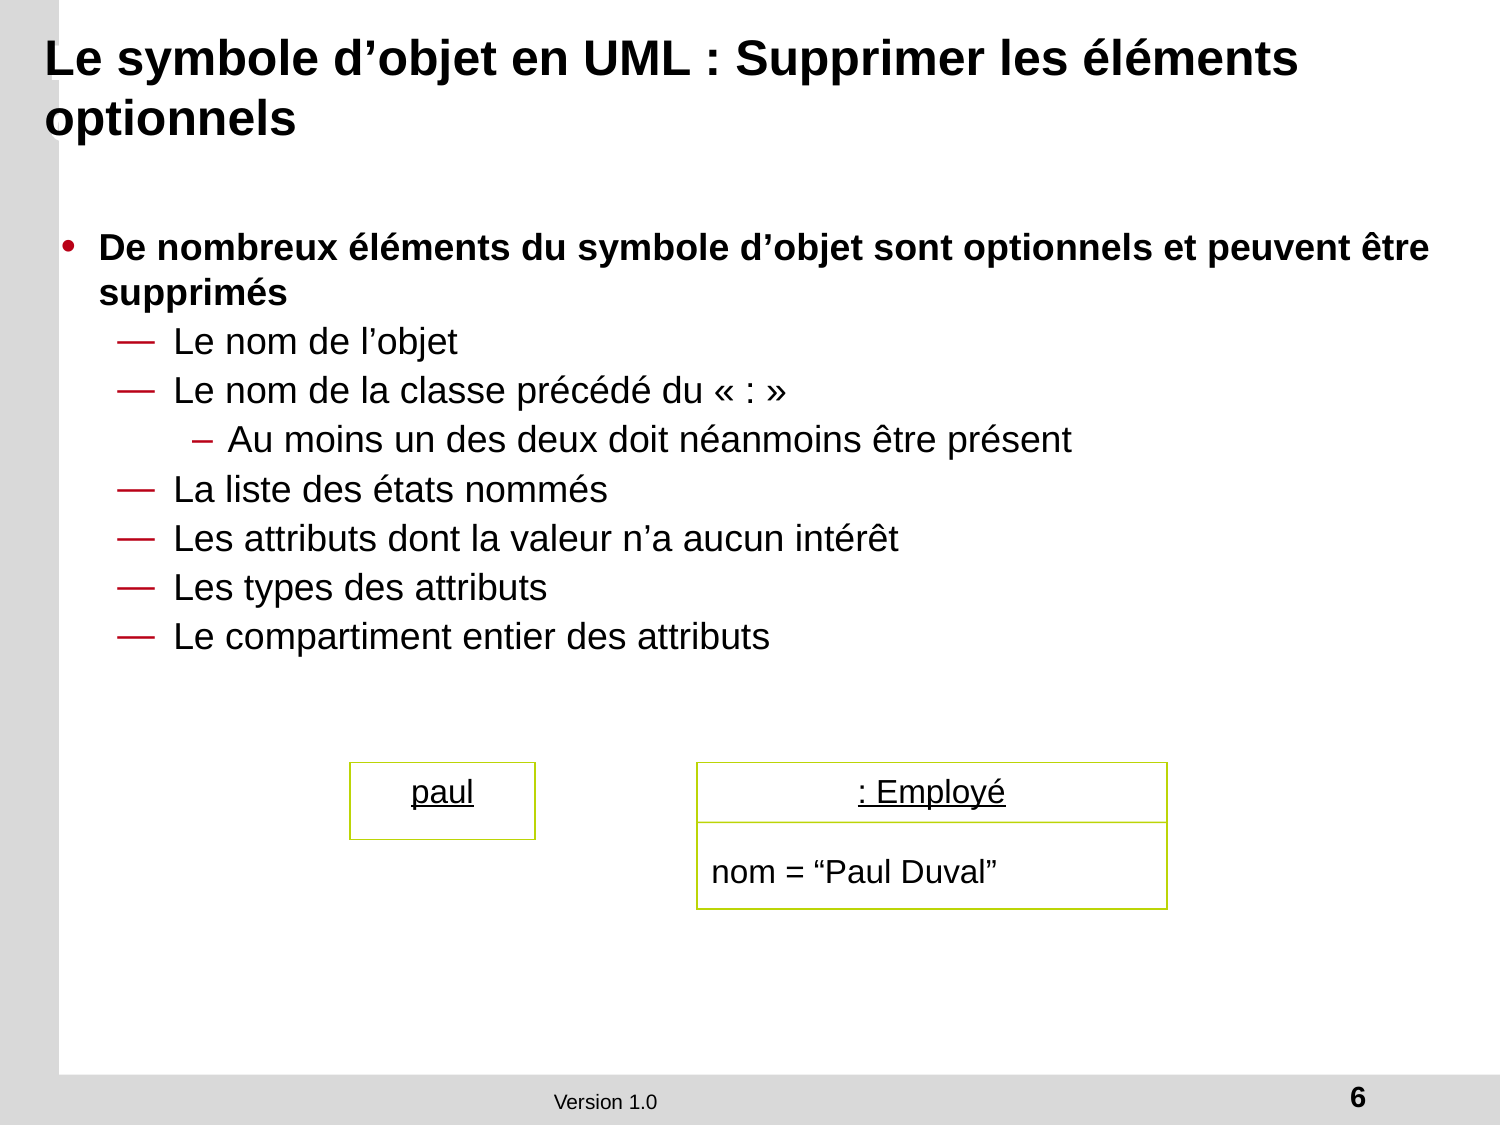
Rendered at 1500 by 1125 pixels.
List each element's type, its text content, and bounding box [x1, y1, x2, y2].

list De nombreux éléments du symbole d’objet sont optionnels et peuvent être supprimés Le nom de l’objet Le nom de la classe précédé du « : » Au moins un des deux doit néanmoins être présent La liste des états nommés Les attributs dont la valeur n’a aucun intérêt Les types des attributs Le compartiment entier des attributs [45, 215, 1457, 666]
title Le symbole d’objet en UML : Supprimer les éléments optionnels [29, 26, 1448, 146]
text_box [349, 762, 1168, 910]
